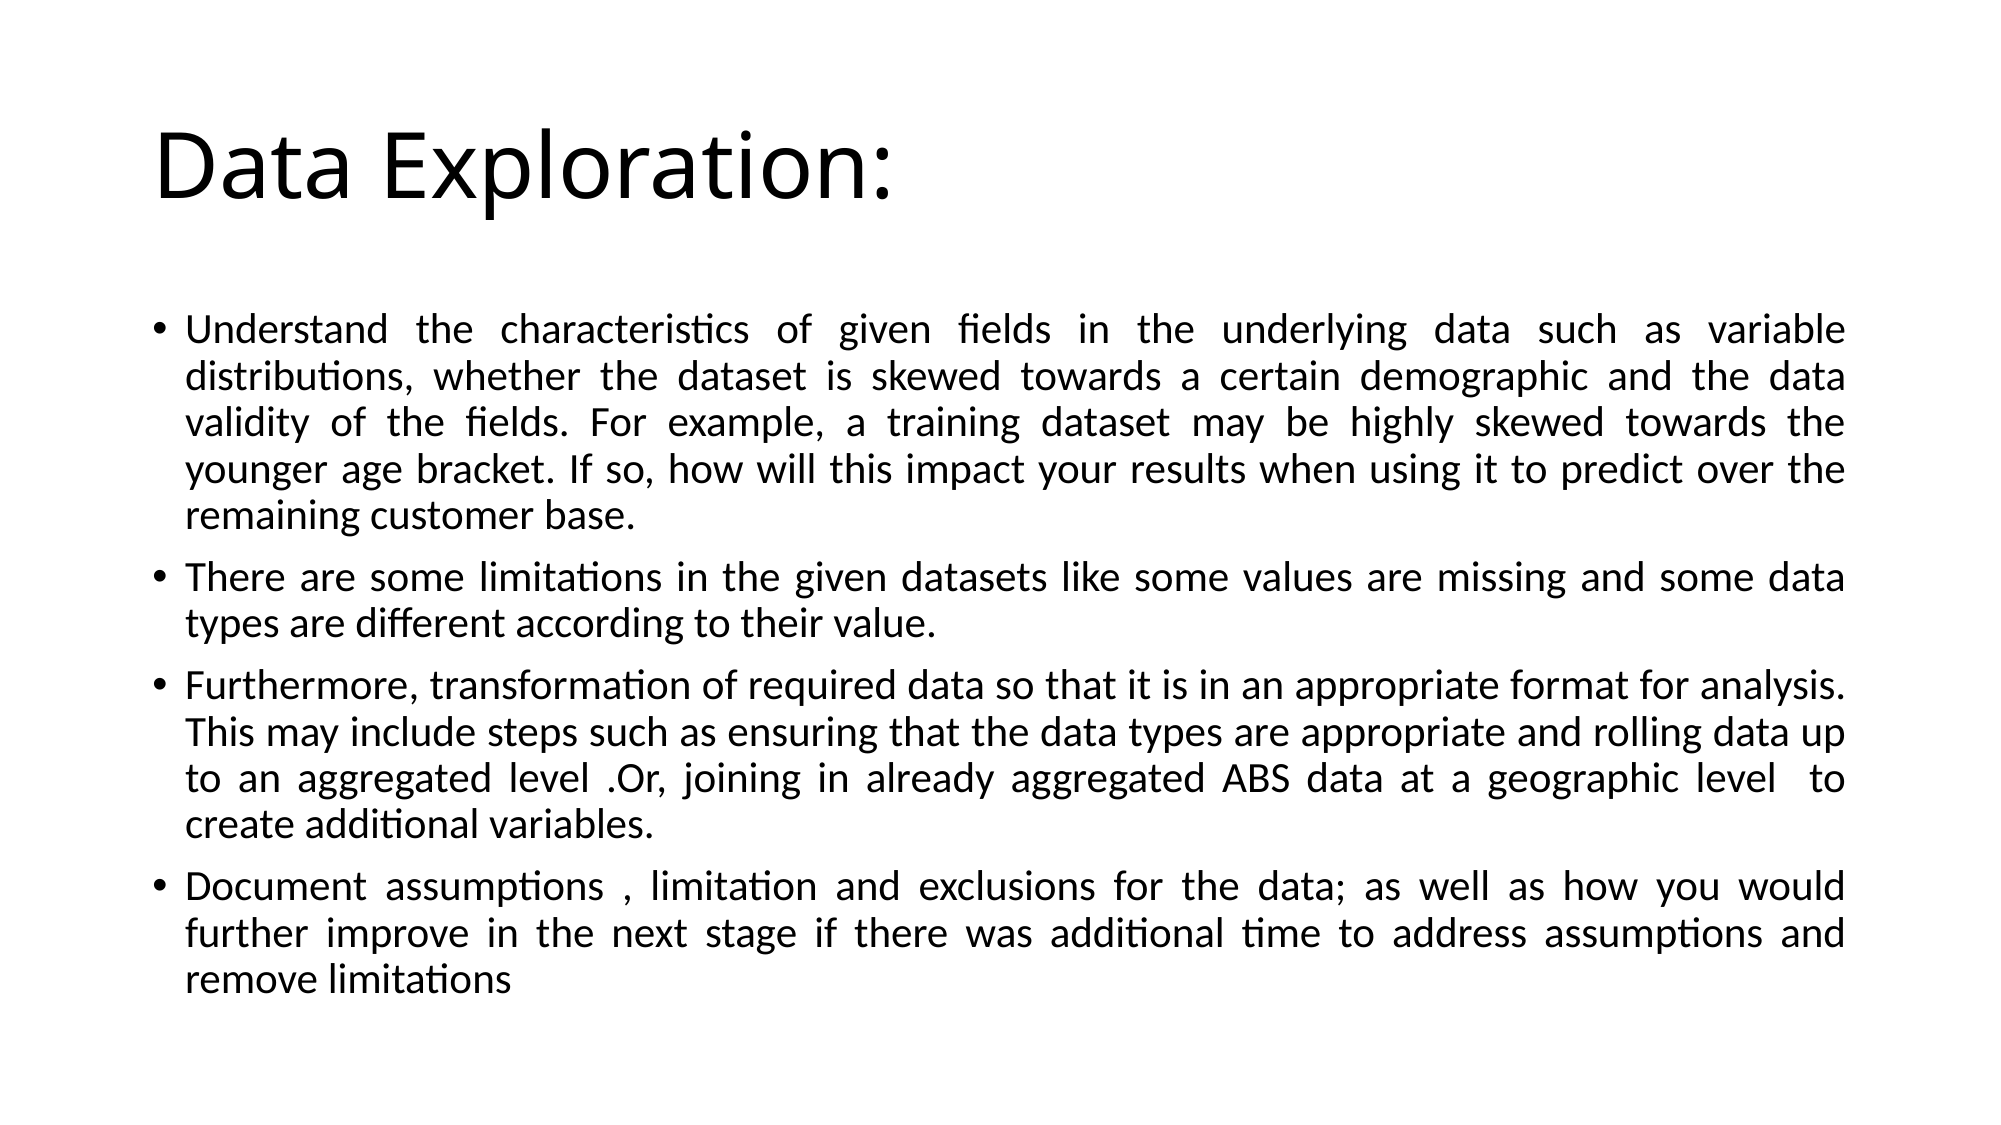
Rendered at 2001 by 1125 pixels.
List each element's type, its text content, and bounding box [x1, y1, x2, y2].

title Data Exploration: [137, 59, 1863, 278]
list Understand the characteristics of given fields in the underlying data such as variable distributions, whether the dataset is skewed towards a certain demographic and the data validity of the fields. For example, a training dataset may be highly skewed towards the younger age bracket. If so, how will this impact your results when using it to predict over the remaining customer base. There are some limitations in the given datasets like some values are missing and some data types are different according to their value. Furthermore, transformation of required data so that it is in an appropriate format for analysis. This may include steps such as ensuring that the data types are appropriate and rolling data up to an aggregated level .Or, joining in already aggregated ABS data at a geographic level to create additional variables. Document assumptions , limitation and exclusions for the data; as well as how you would further improve in the next stage if there was additional time to address assumptions and remove limitations [137, 299, 1863, 1014]
